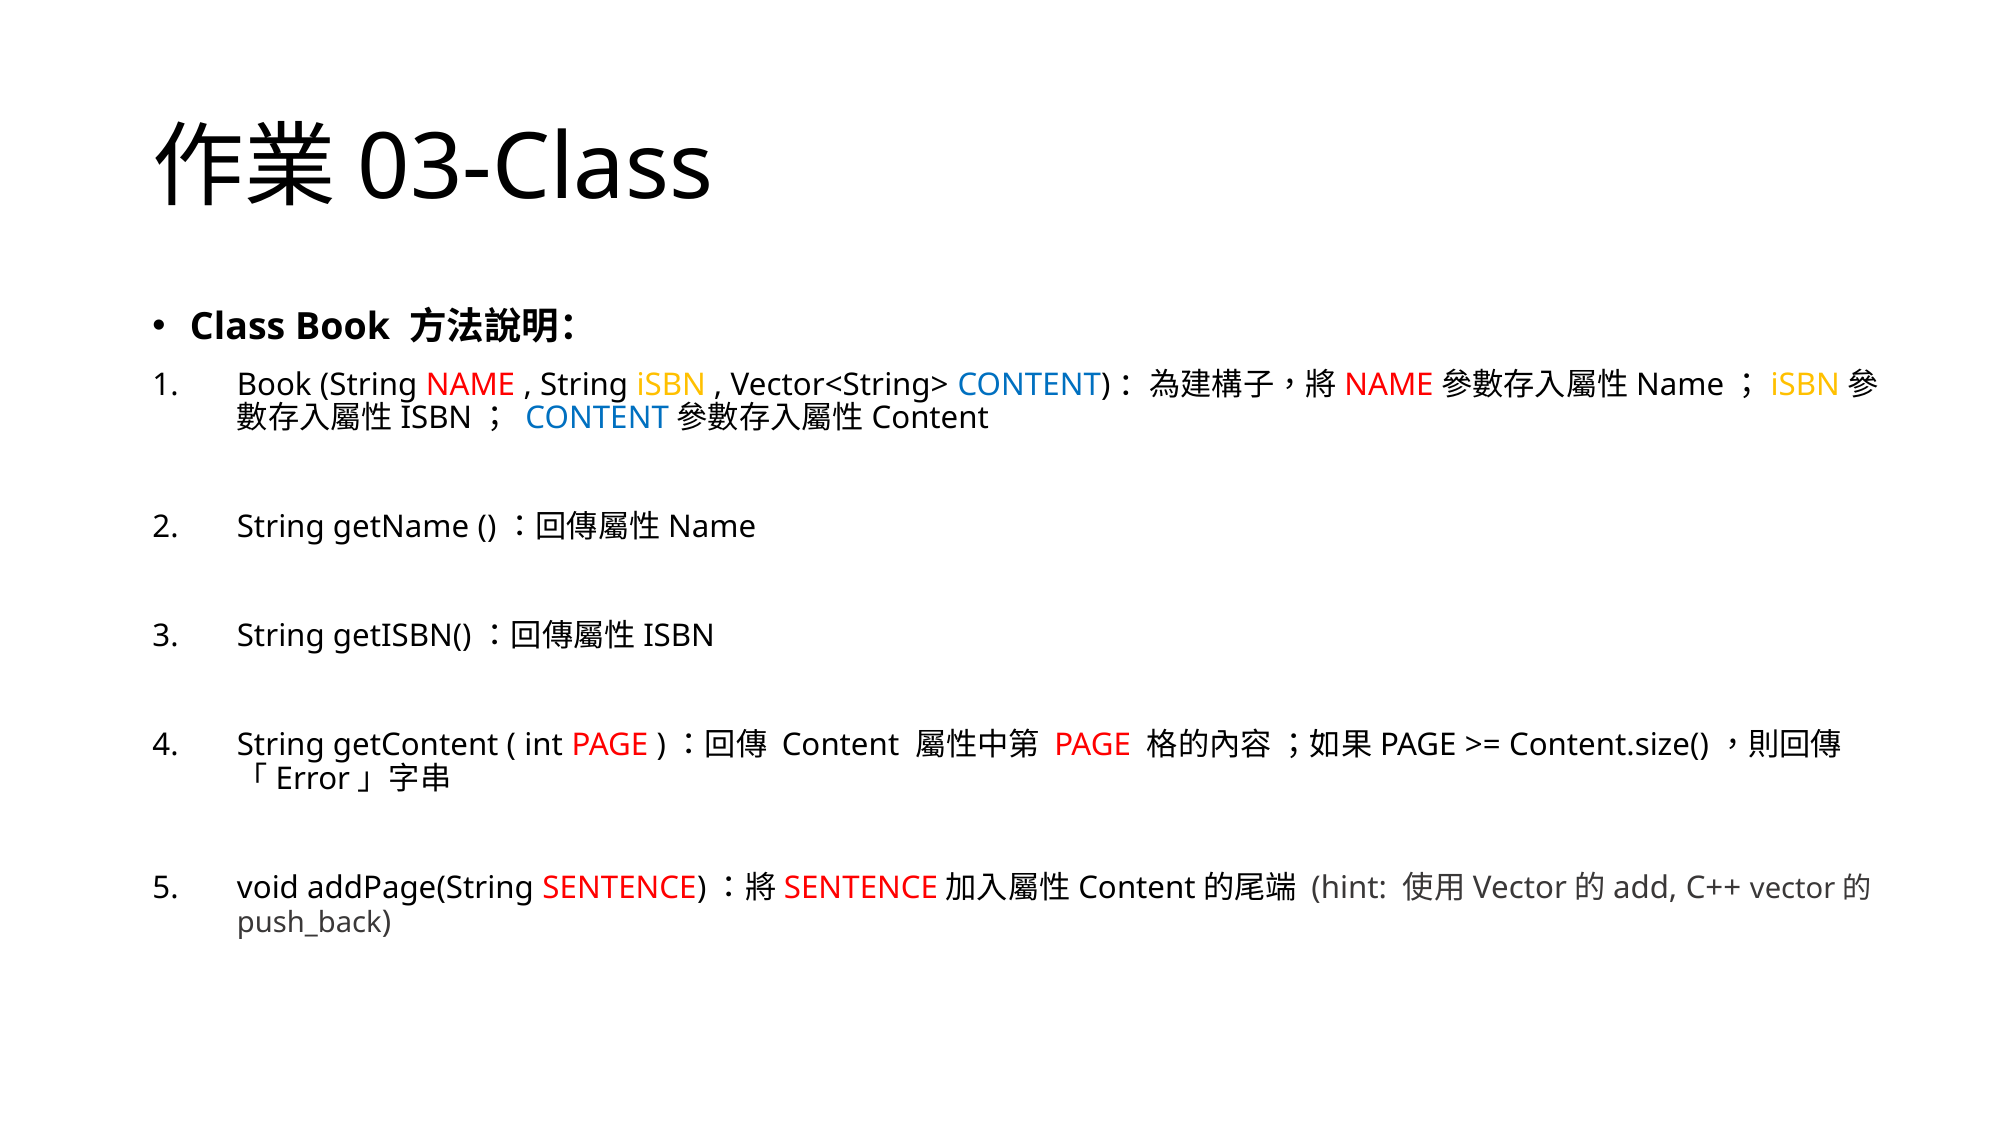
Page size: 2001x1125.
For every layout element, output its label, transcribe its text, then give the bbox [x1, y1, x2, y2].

list Class Book 方法說明： Book (String NAME , String iSBN , Vector<String> CONTENT)：為建構子，將NAME參數存入屬性Name；iSBN參數存入屬性ISBN； CONTENT參數存入屬性Content String getName ()：回傳屬性Name String getISBN()：回傳屬性ISBN String getContent ( int PAGE )：回傳 Content 屬性中第 PAGE 格的內容 ；如果PAGE >= Content.size()，則回傳「Error」字串 void addPage(String SENTENCE)：將SENTENCE加入屬性Content的尾端 (hint: 使用Vector的add, C++ vector的push_back) [137, 299, 1894, 1014]
title 作業03-Class [137, 59, 1863, 278]
